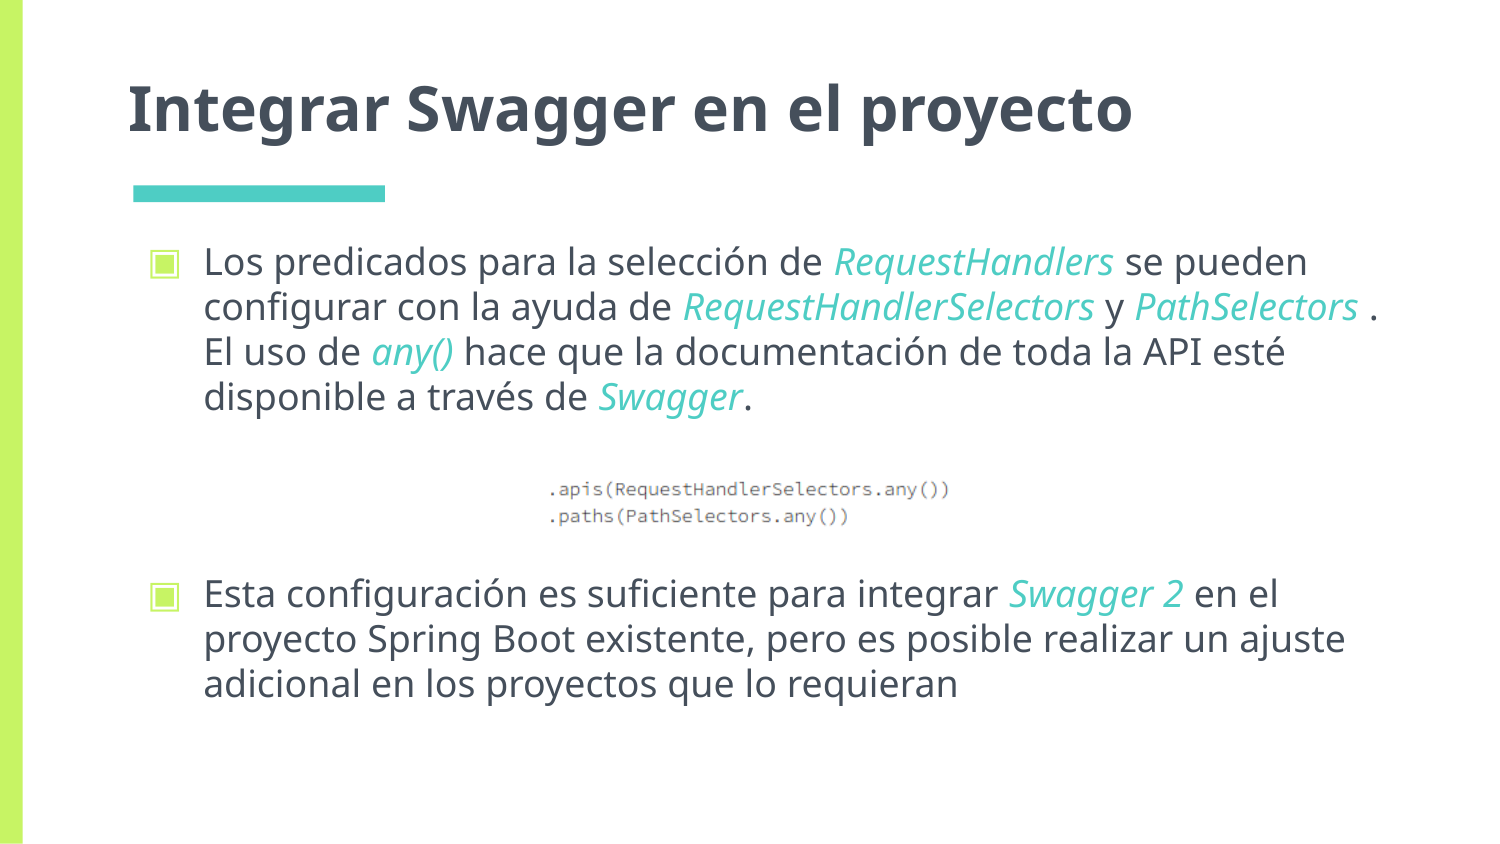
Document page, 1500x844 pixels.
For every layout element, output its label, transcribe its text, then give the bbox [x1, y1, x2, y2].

picture [534, 477, 966, 530]
list Los predicados para la selección de RequestHandlers se pueden configurar con la ayuda de RequestHandlerSelectors y PathSelectors . El uso de any() hace que la documentación de toda la API esté disponible a través de Swagger. Esta configuración es suficiente para integrar Swagger 2 en el proyecto Spring Boot existente, pero es posible realizar un ajuste adicional en los proyectos que lo requieran [113, 222, 1425, 766]
title Integrar Swagger en el proyecto [113, 0, 1387, 159]
